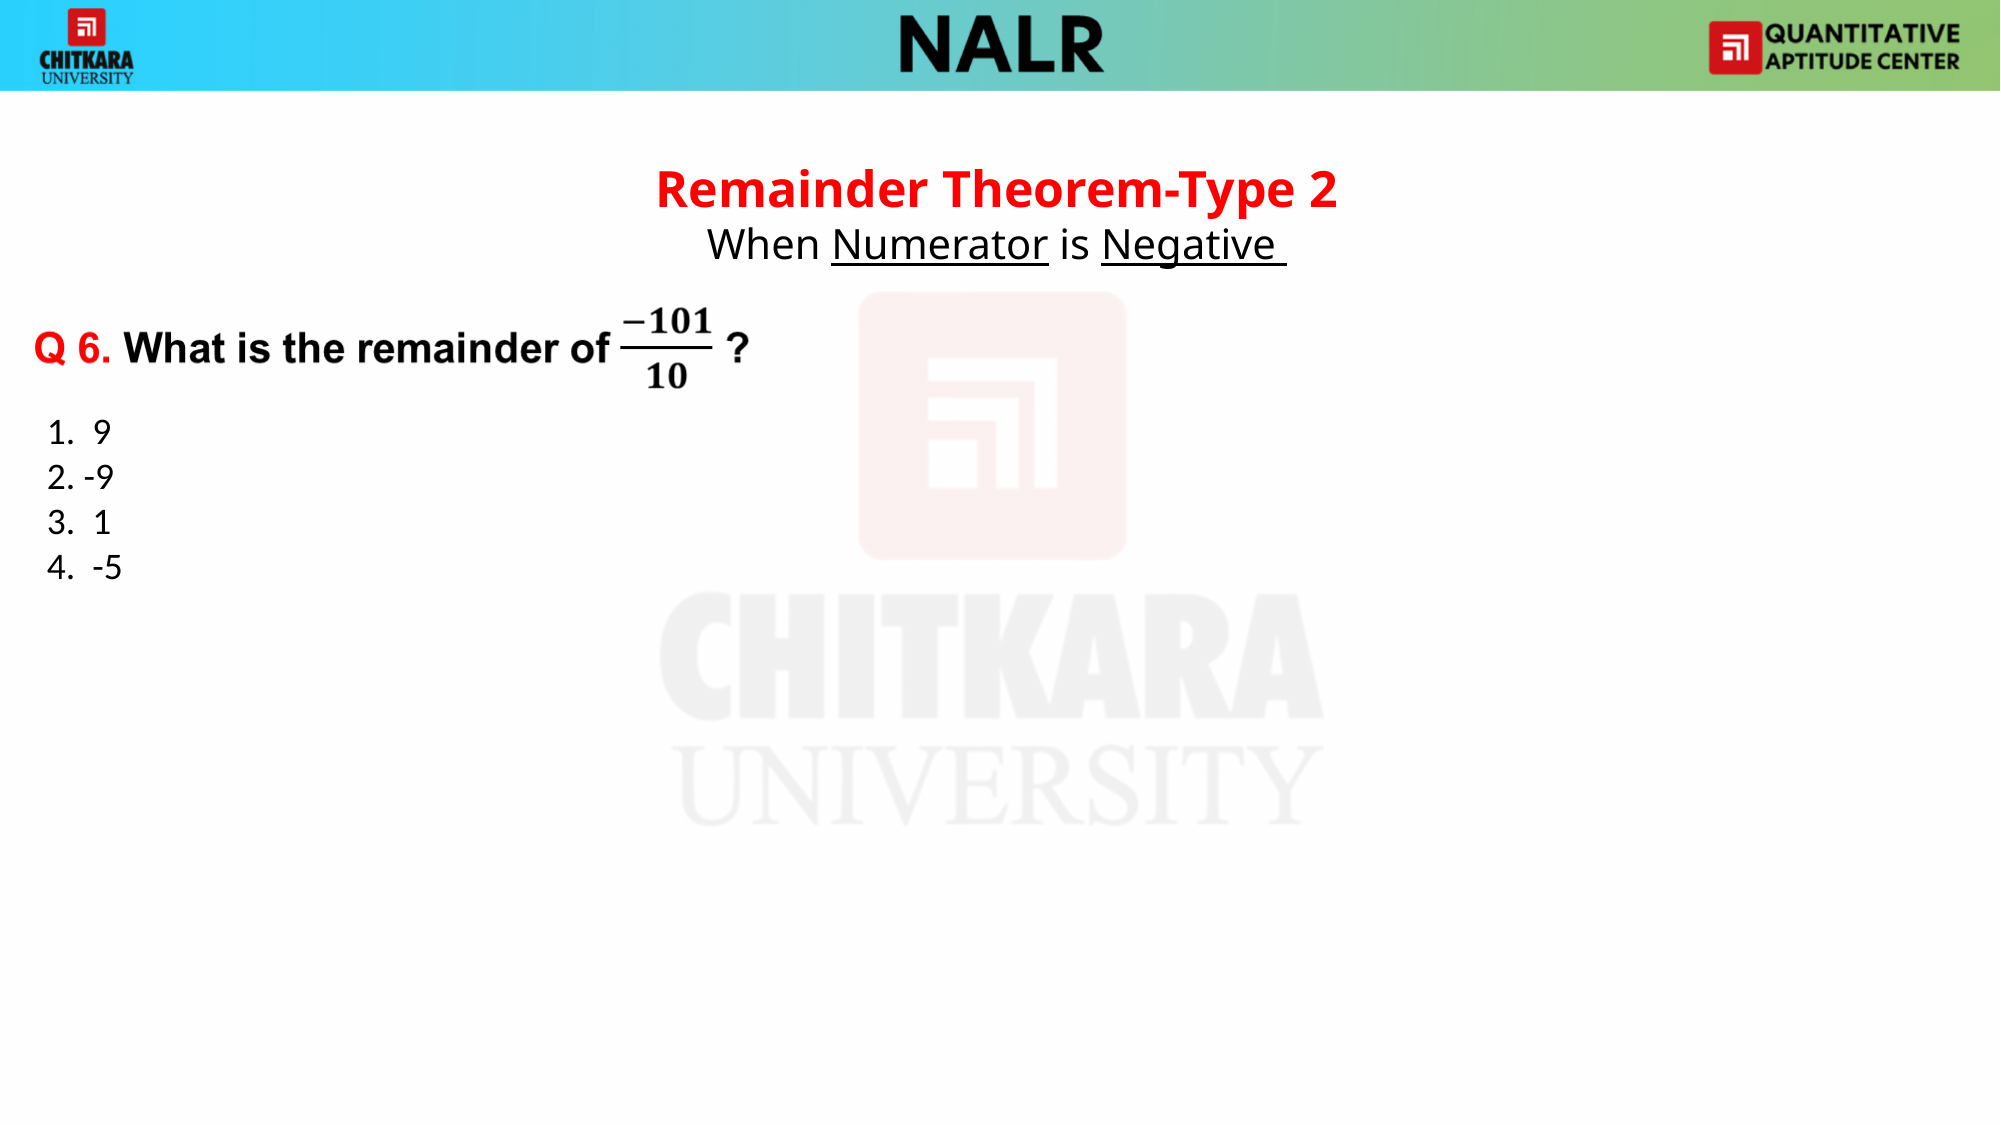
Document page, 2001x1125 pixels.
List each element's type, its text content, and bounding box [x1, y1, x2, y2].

picture [0, 0, 2000, 1125]
text_box 1. 9 2. -9 3. 1 4. -5 [31, 399, 1032, 595]
text_box [18, 293, 2000, 397]
text_box Remainder Theorem-Type 2 When Numerator is Negative [139, 150, 1855, 276]
